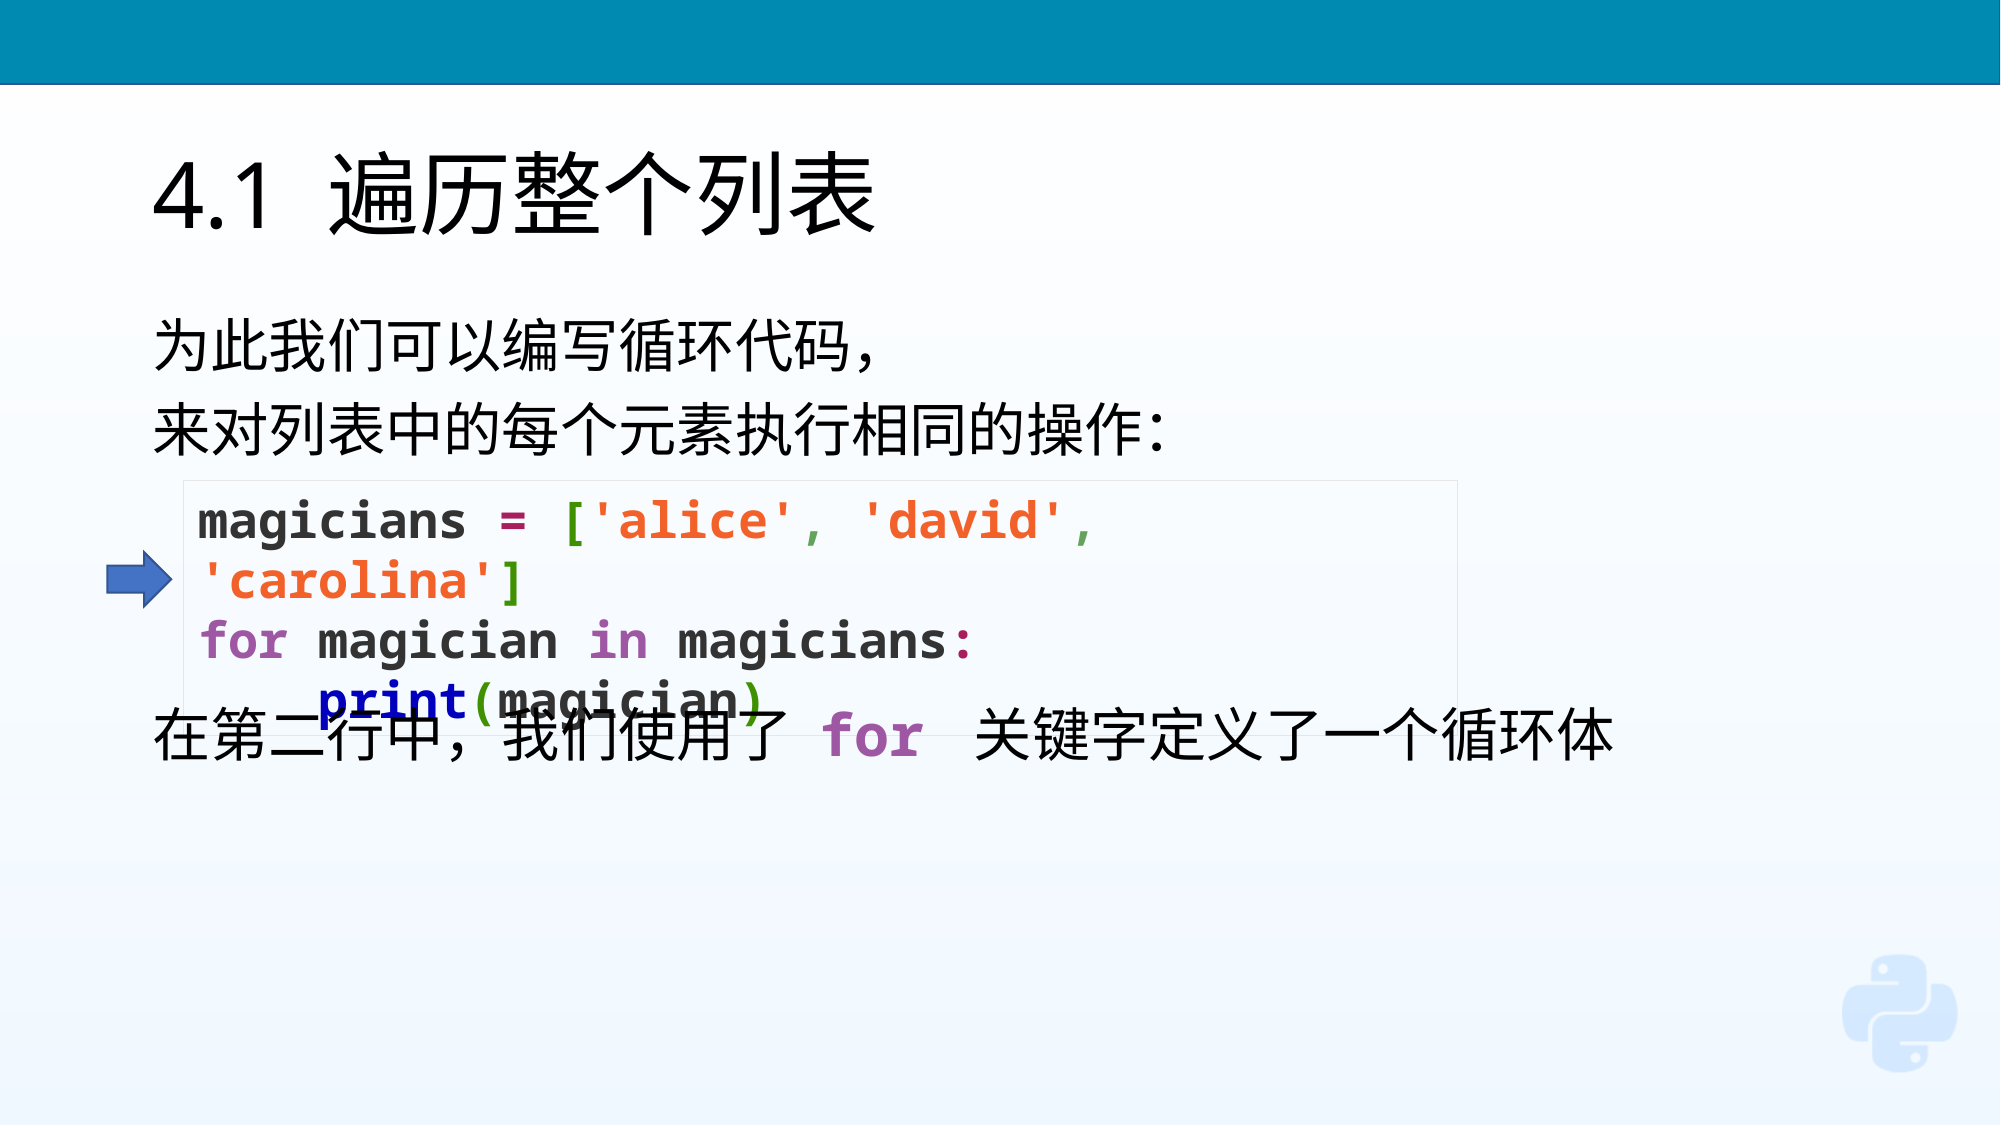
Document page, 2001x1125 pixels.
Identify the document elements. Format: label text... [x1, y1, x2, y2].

list 为此我们可以编写循环代码， 来对列表中的每个元素执行相同的操作： [137, 310, 1863, 1024]
text_box 在第二行中，我们使用了 for 关键字定义了一个循环体 [137, 691, 1817, 776]
text_box magicians = ['alice', 'david', 'carolina'] for magician in magicians: print(magician) [183, 480, 1458, 691]
picture [1842, 946, 1958, 1081]
text_box [106, 549, 173, 609]
title 4.1 遍历整个列表 [137, 115, 1863, 282]
